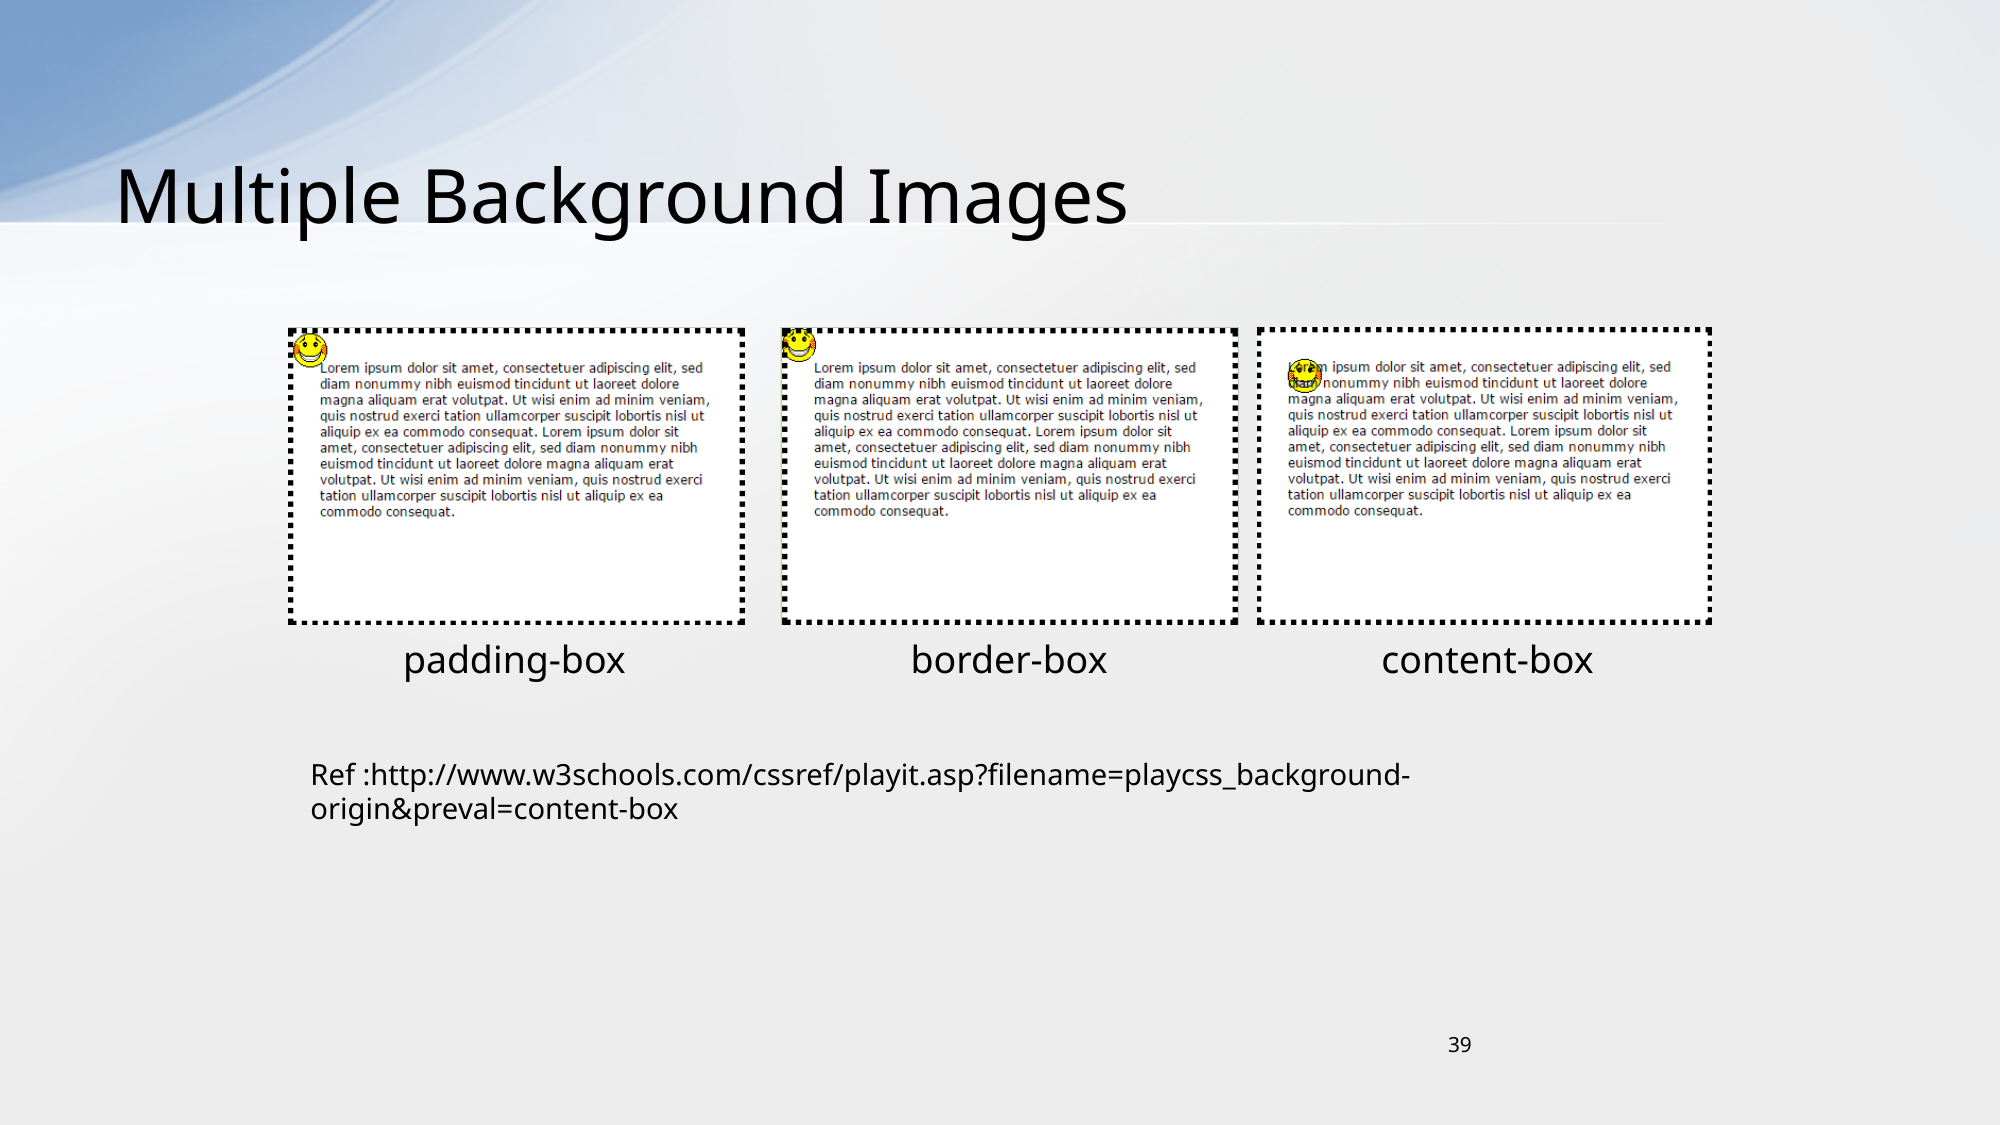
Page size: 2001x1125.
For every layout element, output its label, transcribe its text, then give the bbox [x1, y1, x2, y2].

picture [0, 0, 2000, 1125]
text_box border-box [820, 637, 1123, 689]
text_box Ref :http://www.w3schools.com/cssref/playit.asp?filename=playcss_background-origin&preval=content-box [295, 748, 1648, 834]
text_box padding-box [313, 637, 641, 689]
slide_number 39 [1433, 1024, 1900, 1103]
title Multiple Background Images [99, 58, 1900, 247]
text_box content-box [1291, 637, 1609, 689]
